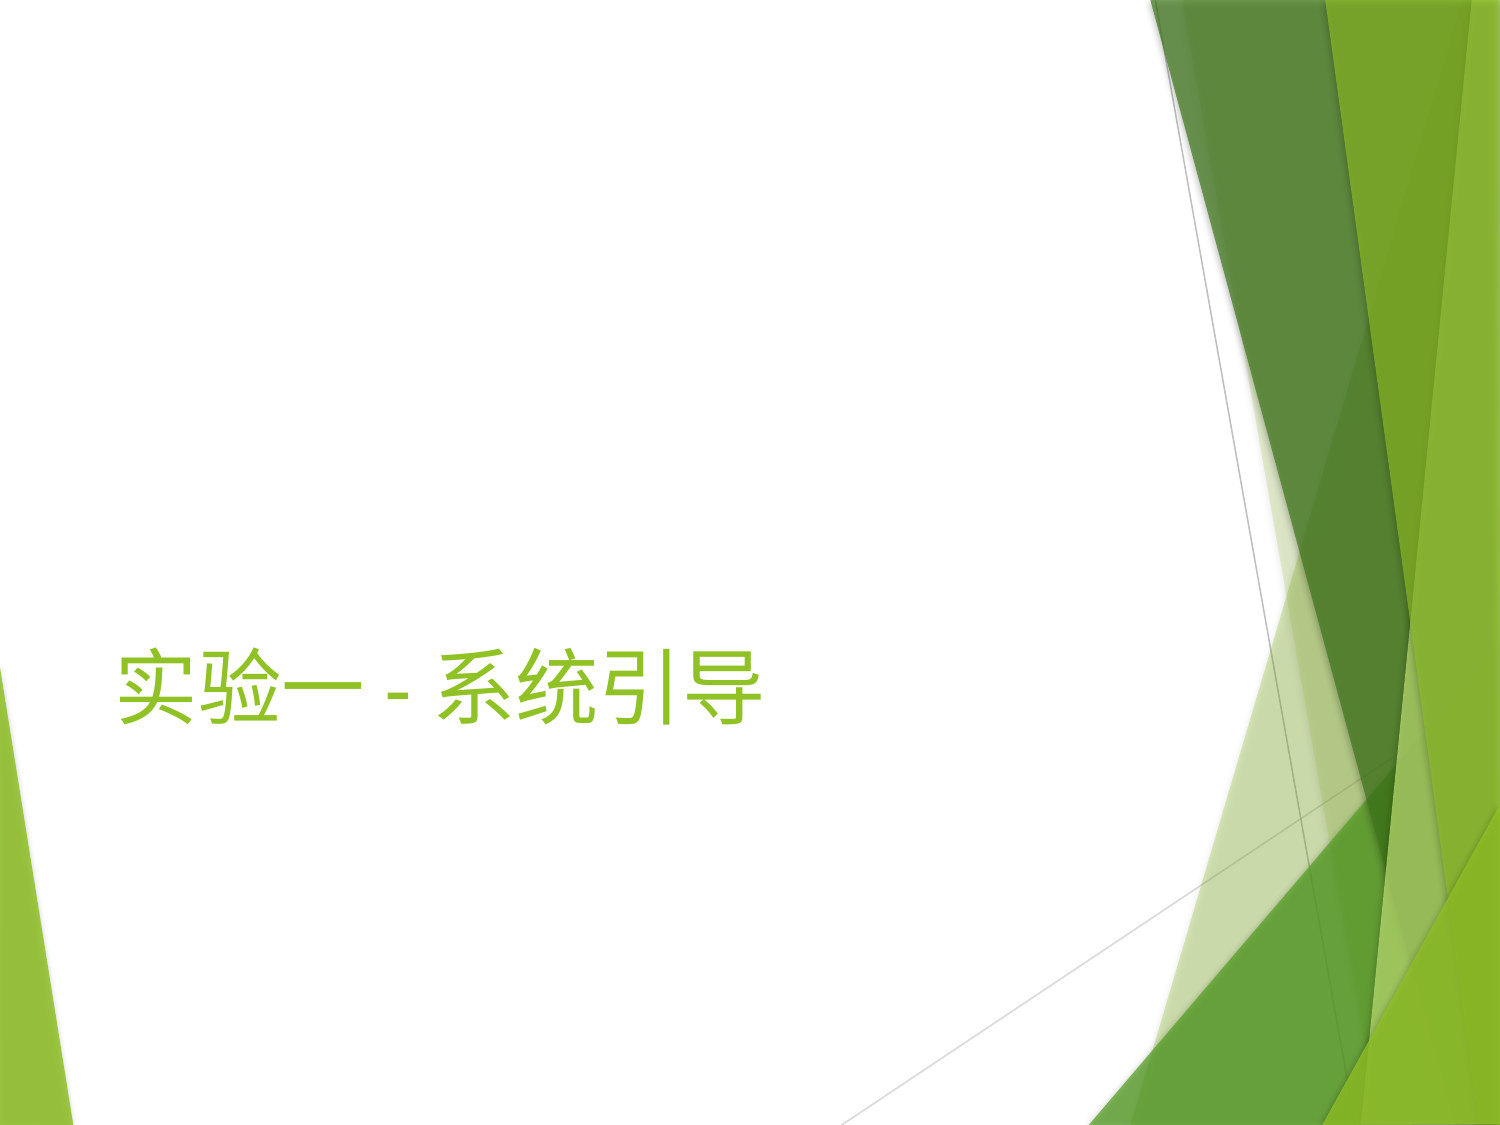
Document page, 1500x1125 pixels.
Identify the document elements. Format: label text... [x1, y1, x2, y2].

title 实验一-系统引导 [99, 443, 1142, 743]
